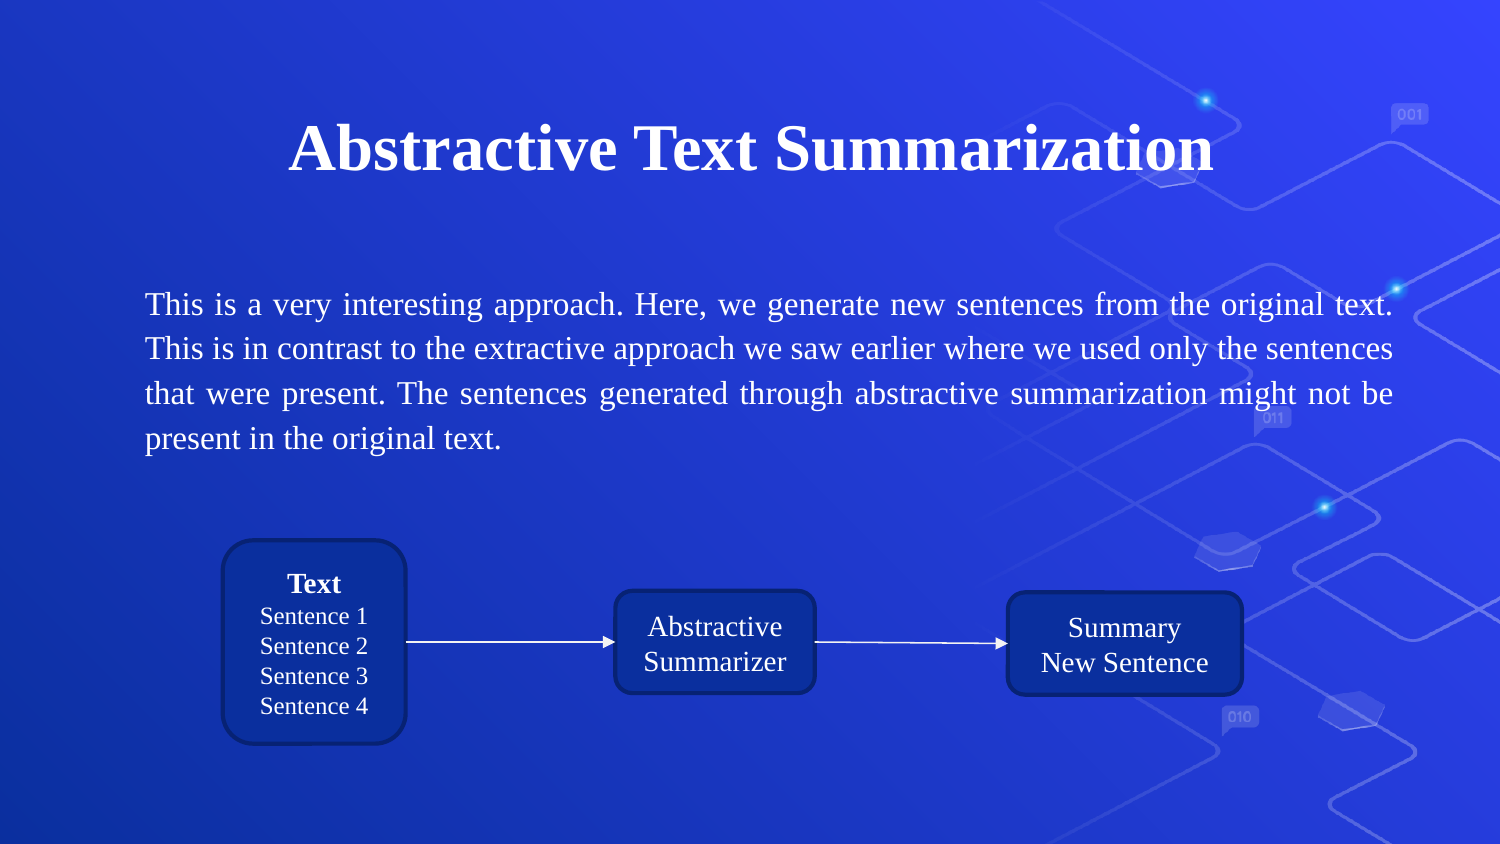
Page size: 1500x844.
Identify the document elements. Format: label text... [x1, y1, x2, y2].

text_box Abstractive Summarizer [613, 588, 817, 696]
picture [0, 0, 1500, 844]
title Abstractive Text Summarization [89, 43, 1416, 184]
text_box Text Sentence 1 Sentence 2 Sentence 3 Sentence 4 [220, 538, 408, 746]
text_box This is a very interesting approach. Here, we generate new sentences from the original text. This is in contrast to the extractive approach we saw earlier where we used only the sentences that were present. The sentences generated through abstractive summarization might not be present in the original text. [54, 261, 1416, 508]
text_box Summary New Sentence [1005, 590, 1245, 697]
